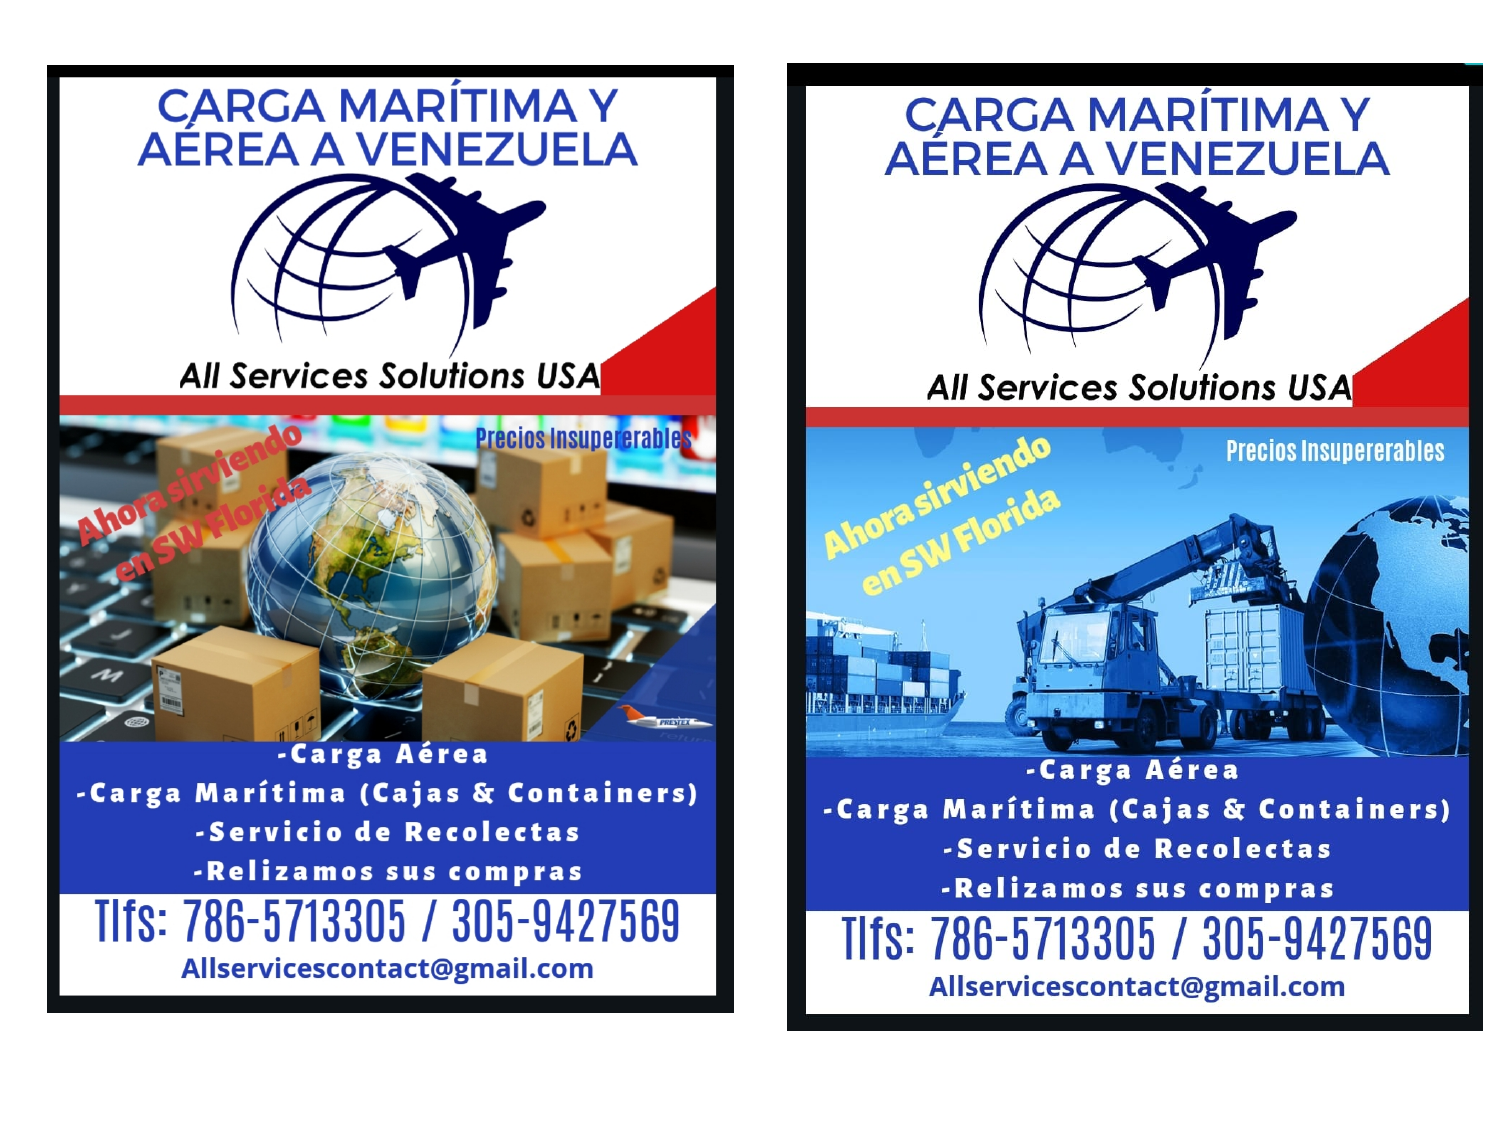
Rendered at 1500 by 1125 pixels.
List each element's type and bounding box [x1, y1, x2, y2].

picture [47, 65, 734, 1013]
picture [787, 63, 1484, 1032]
